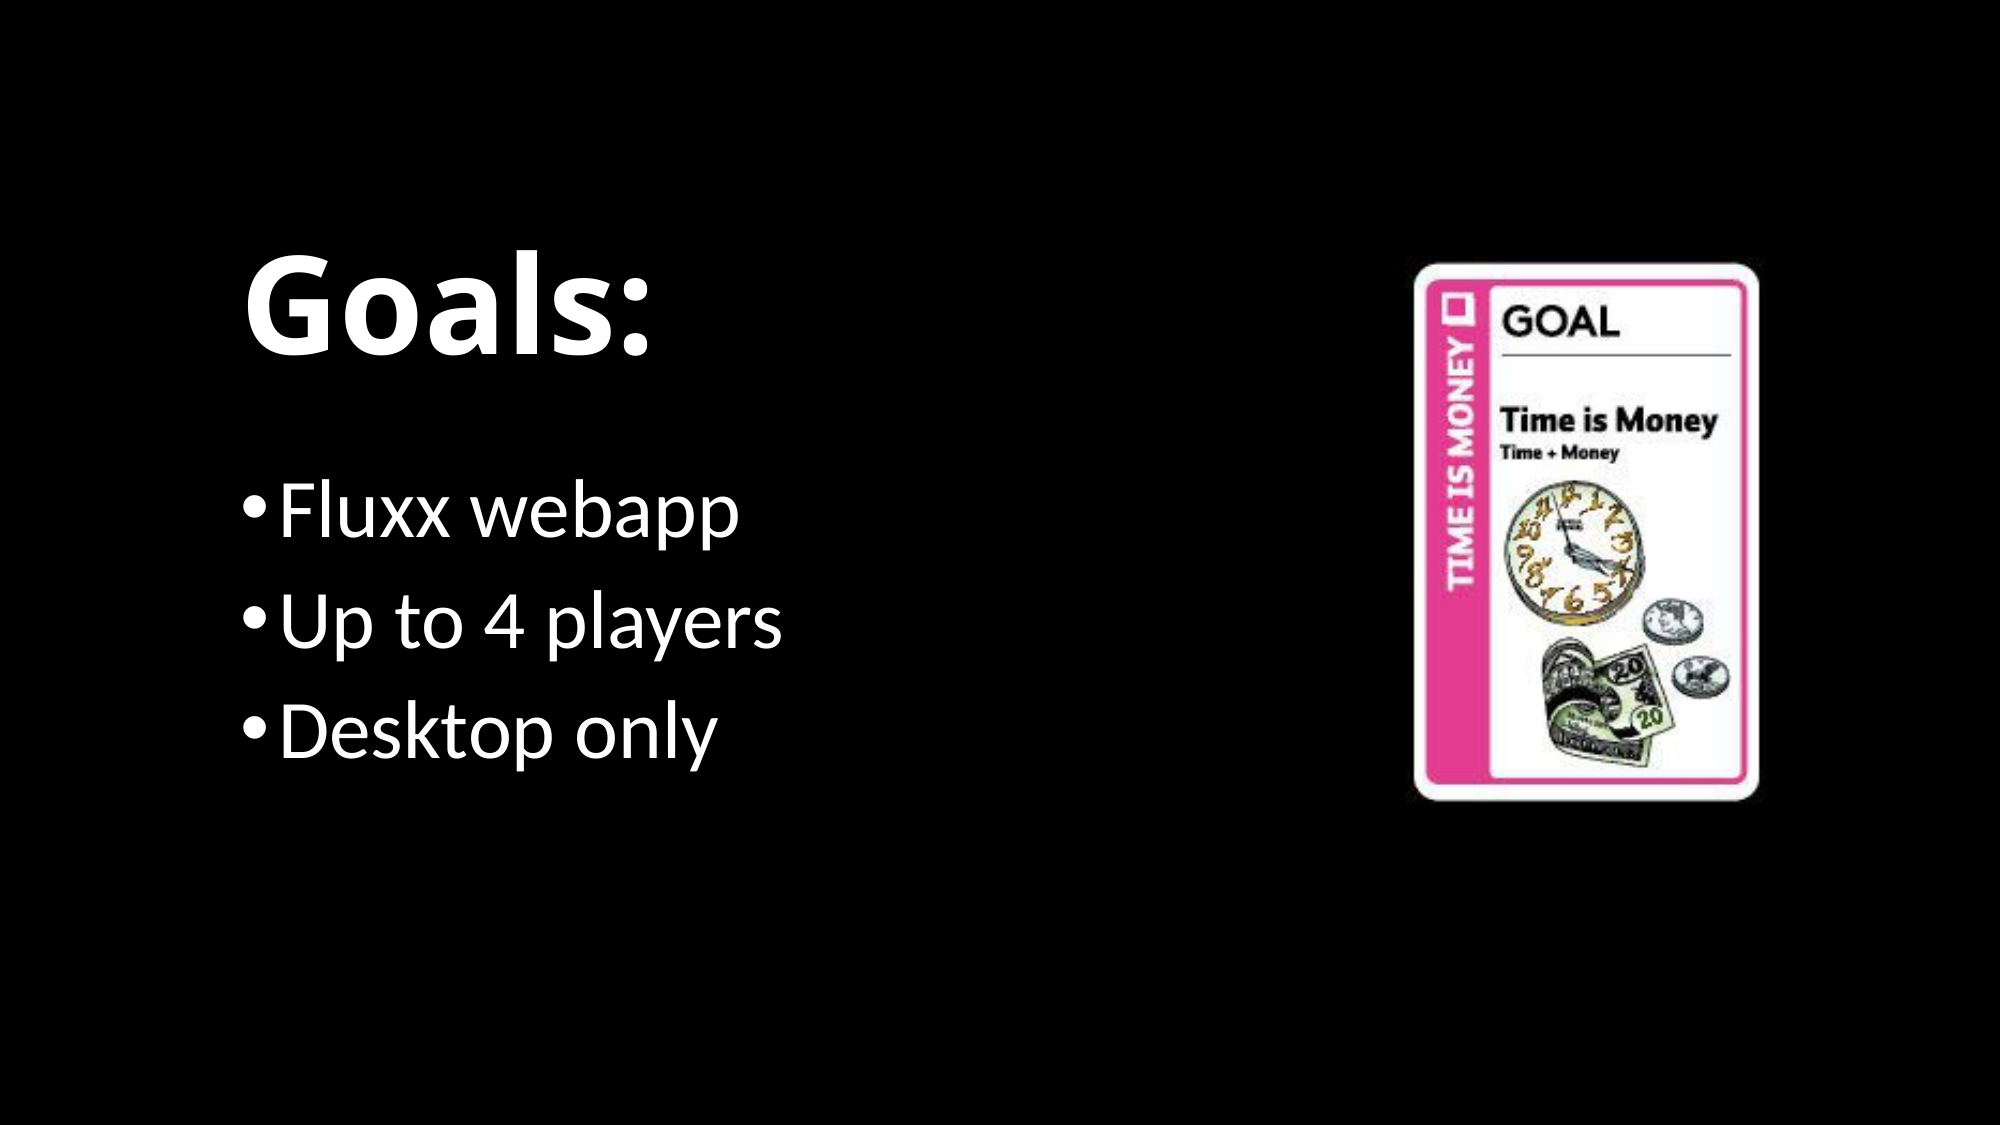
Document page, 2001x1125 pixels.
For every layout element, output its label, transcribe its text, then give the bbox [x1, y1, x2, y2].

picture [1393, 252, 1775, 815]
title Goals: [225, 211, 672, 410]
list Fluxx webapp Up to 4 players Desktop only [225, 458, 810, 815]
